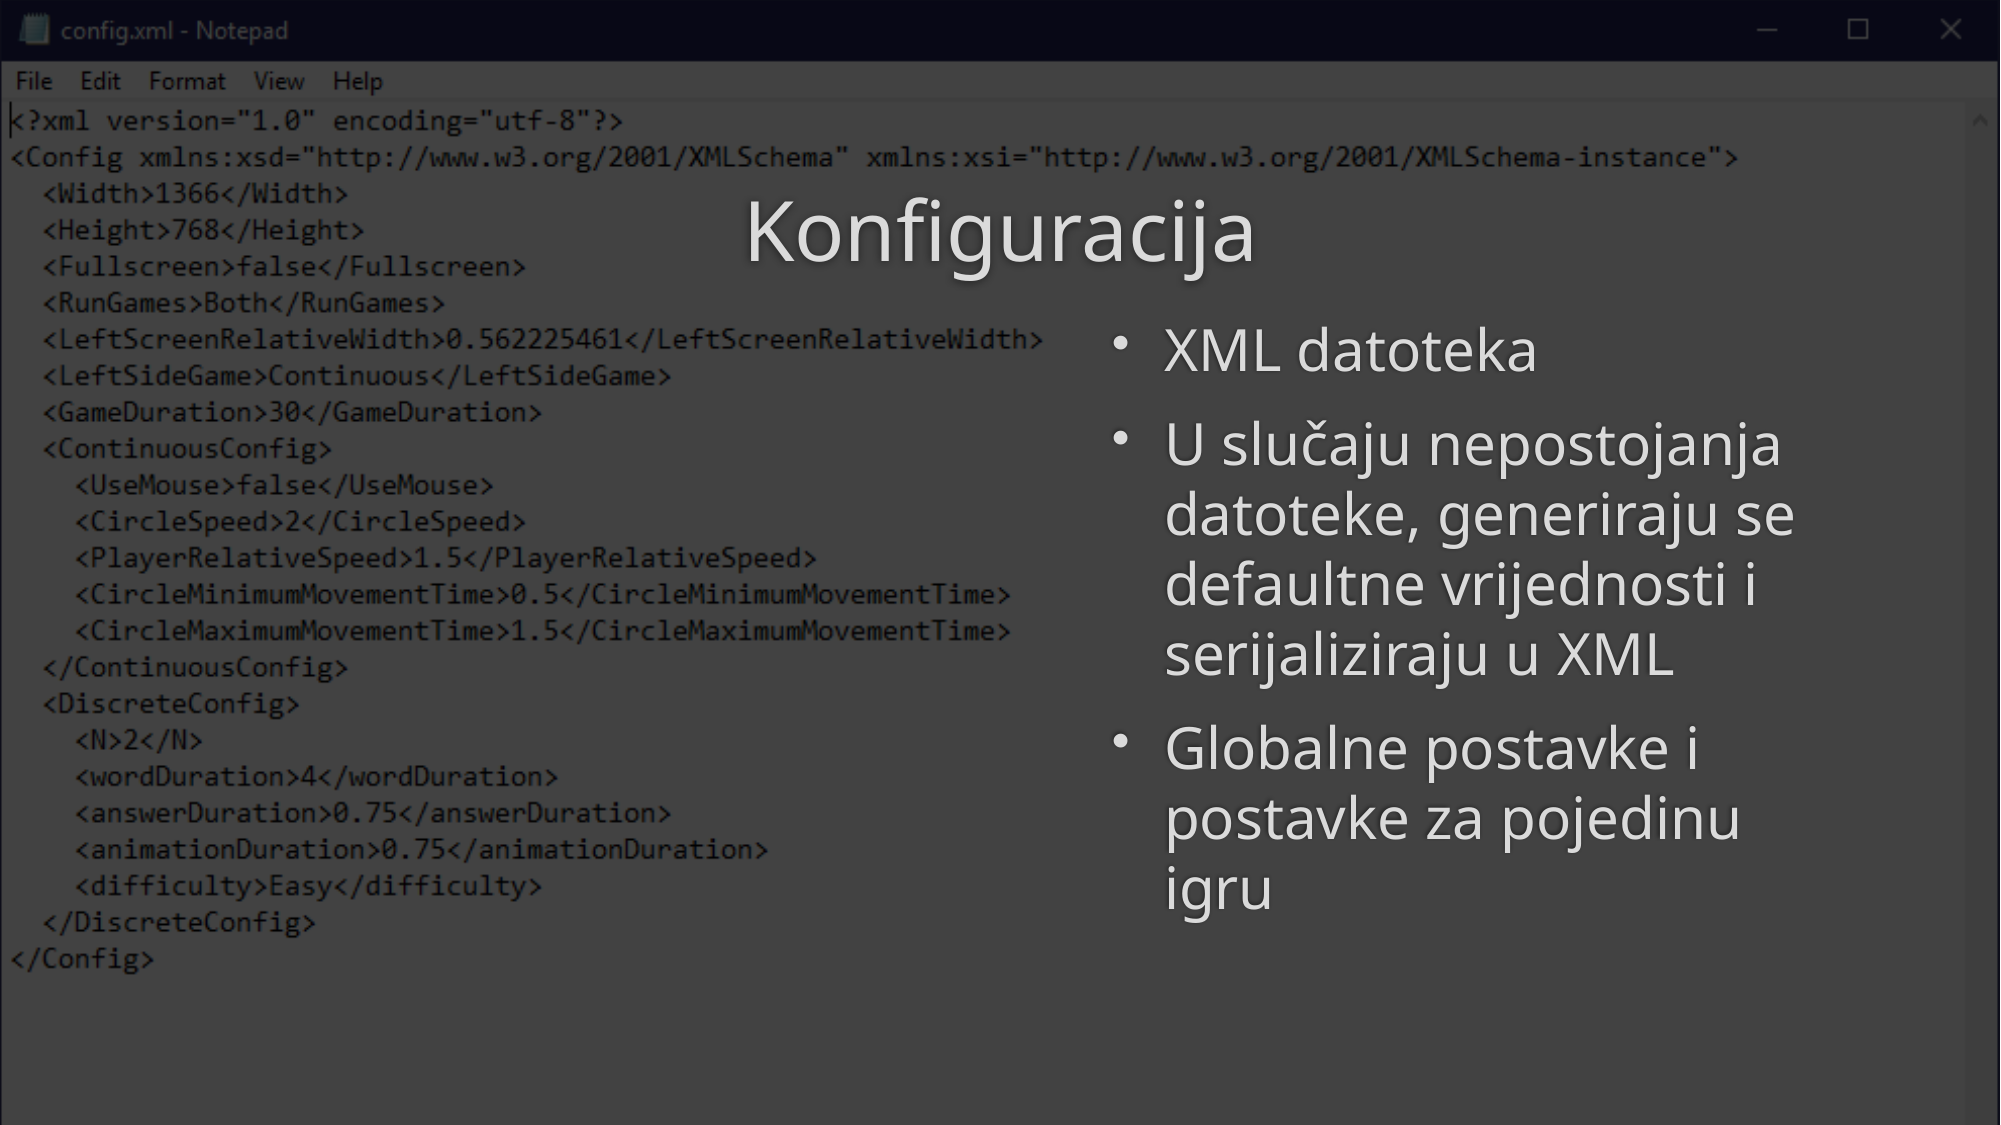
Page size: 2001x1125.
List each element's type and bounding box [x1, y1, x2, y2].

list [0, 0, 2000, 1125]
